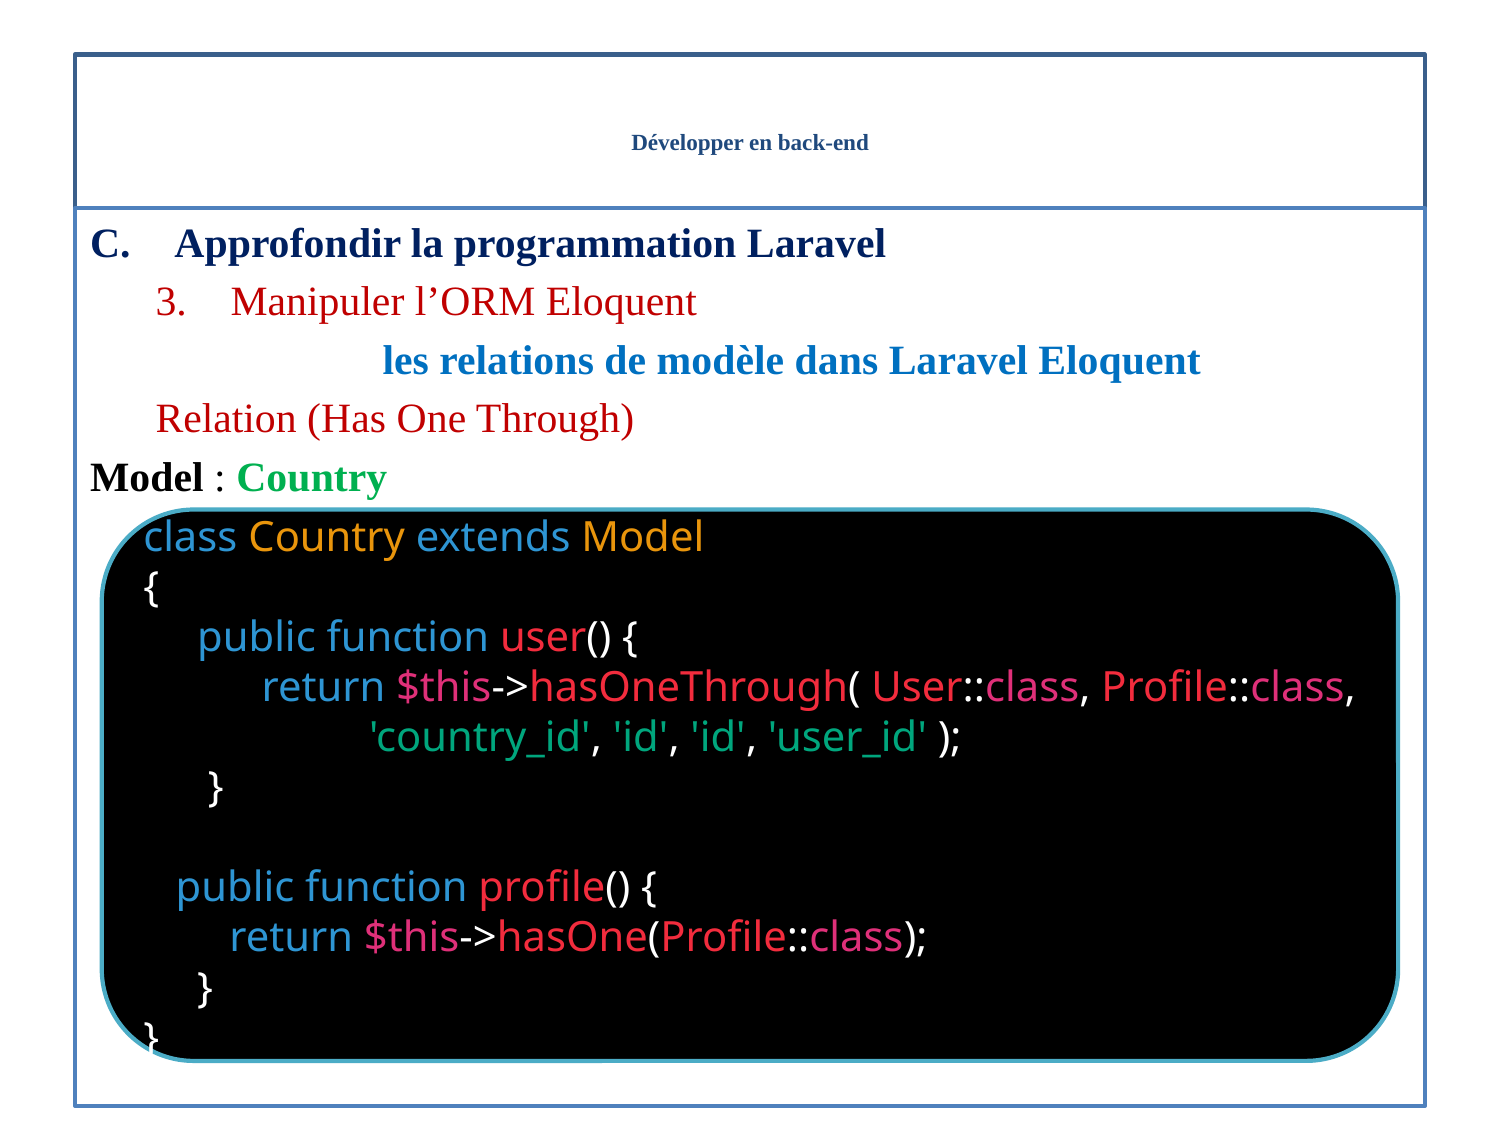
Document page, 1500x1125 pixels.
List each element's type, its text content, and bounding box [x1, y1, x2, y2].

list Approfondir la programmation Laravel Manipuler l’ORM Eloquent les relations de modèle dans Laravel Eloquent Relation (Has One Through) Model : Country [73, 206, 1427, 1108]
text_box class Country extends Model { public function user() { return $this->hasOneThrough( User::class, Profile::class, 'country_id', 'id', 'id', 'user_id' ); } public function profile() { return $this->hasOne(Profile::class); } } [99, 507, 1401, 1064]
title Développer en back-end [75, 64, 1425, 206]
text_box [73, 52, 1427, 206]
